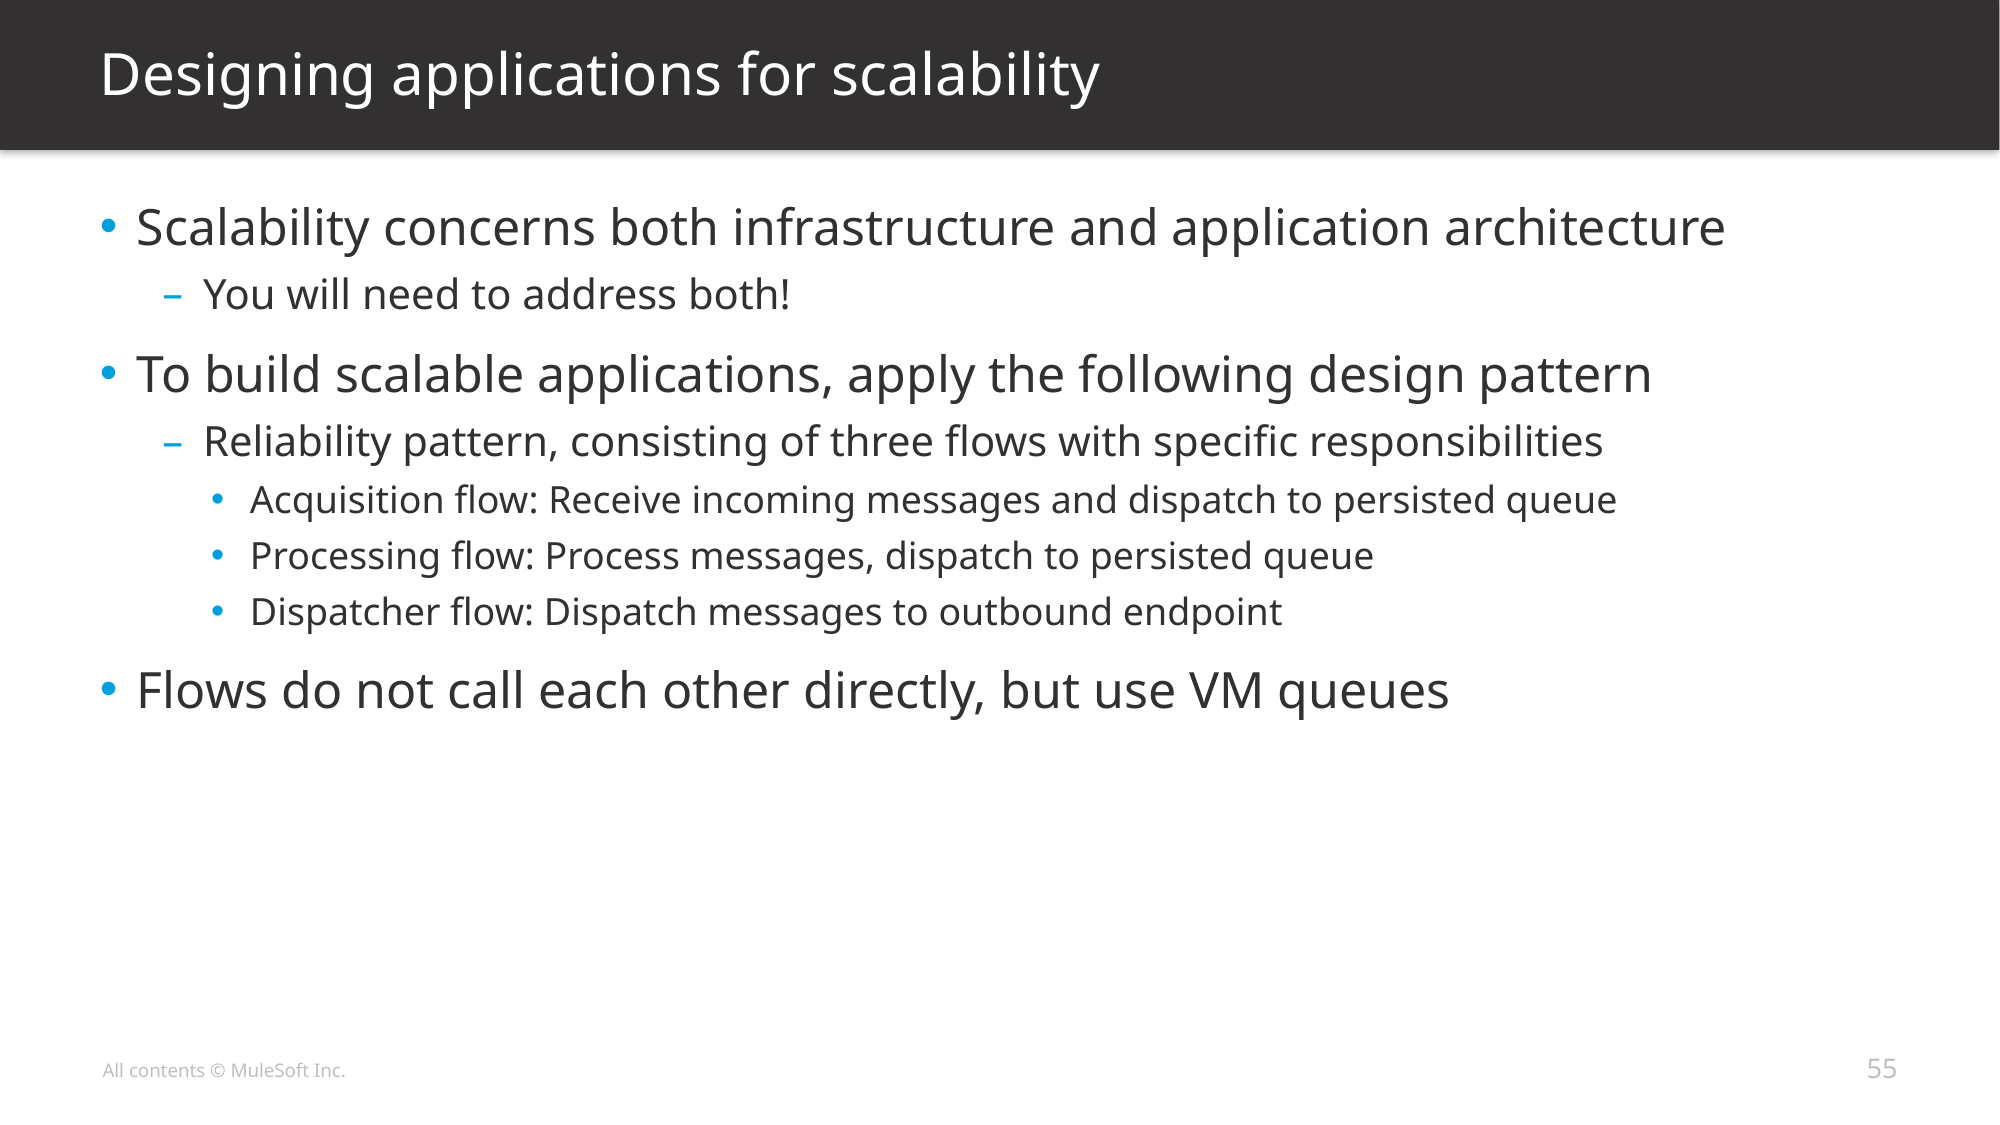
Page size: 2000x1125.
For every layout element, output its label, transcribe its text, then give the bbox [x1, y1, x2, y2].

slide_number 55 [1785, 1039, 1898, 1100]
title Designing applications for scalability [99, 0, 1656, 148]
list Scalability concerns both infrastructure and application architecture You will need to address both! To build scalable applications, apply the following design pattern Reliability pattern, consisting of three flows with specific responsibilities Acquisition flow: Receive incoming messages and dispatch to persisted queue Processing flow: Process messages, dispatch to persisted queue Dispatcher flow: Dispatch messages to outbound endpoint Flows do not call each other directly, but use VM queues [99, 195, 1898, 1019]
